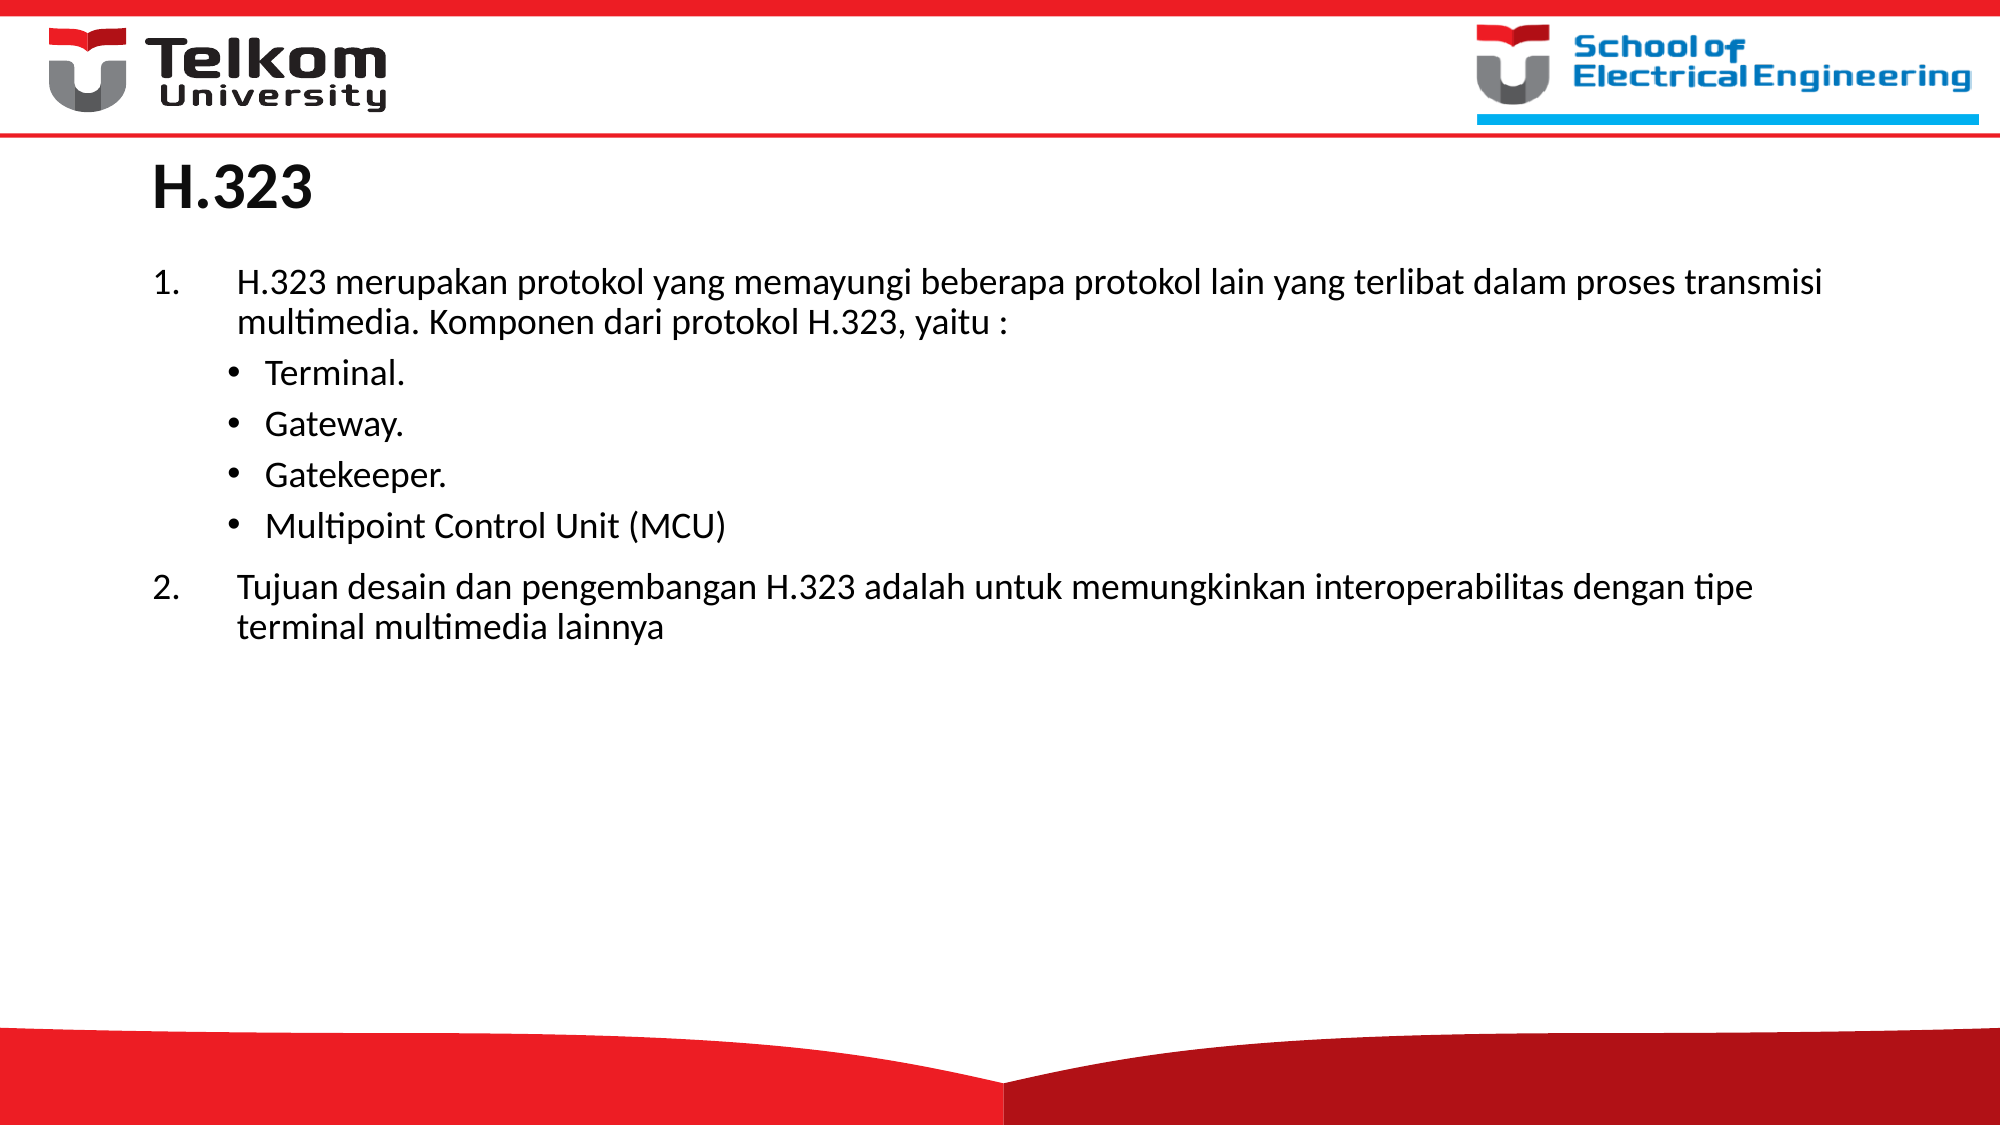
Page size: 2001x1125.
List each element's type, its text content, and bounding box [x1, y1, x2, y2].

picture [1466, 24, 1979, 125]
list H.323 merupakan protokol yang memayungi beberapa protokol lain yang terlibat dalam proses transmisi multimedia. Komponen dari protokol H.323, yaitu : Terminal. Gateway. Gatekeeper. Multipoint Control Unit (MCU) Tujuan desain dan pengembangan H.323 adalah untuk memungkinkan interoperabilitas dengan tipe terminal multimedia lainnya [137, 254, 1863, 1014]
title H.323 [137, 148, 1863, 225]
